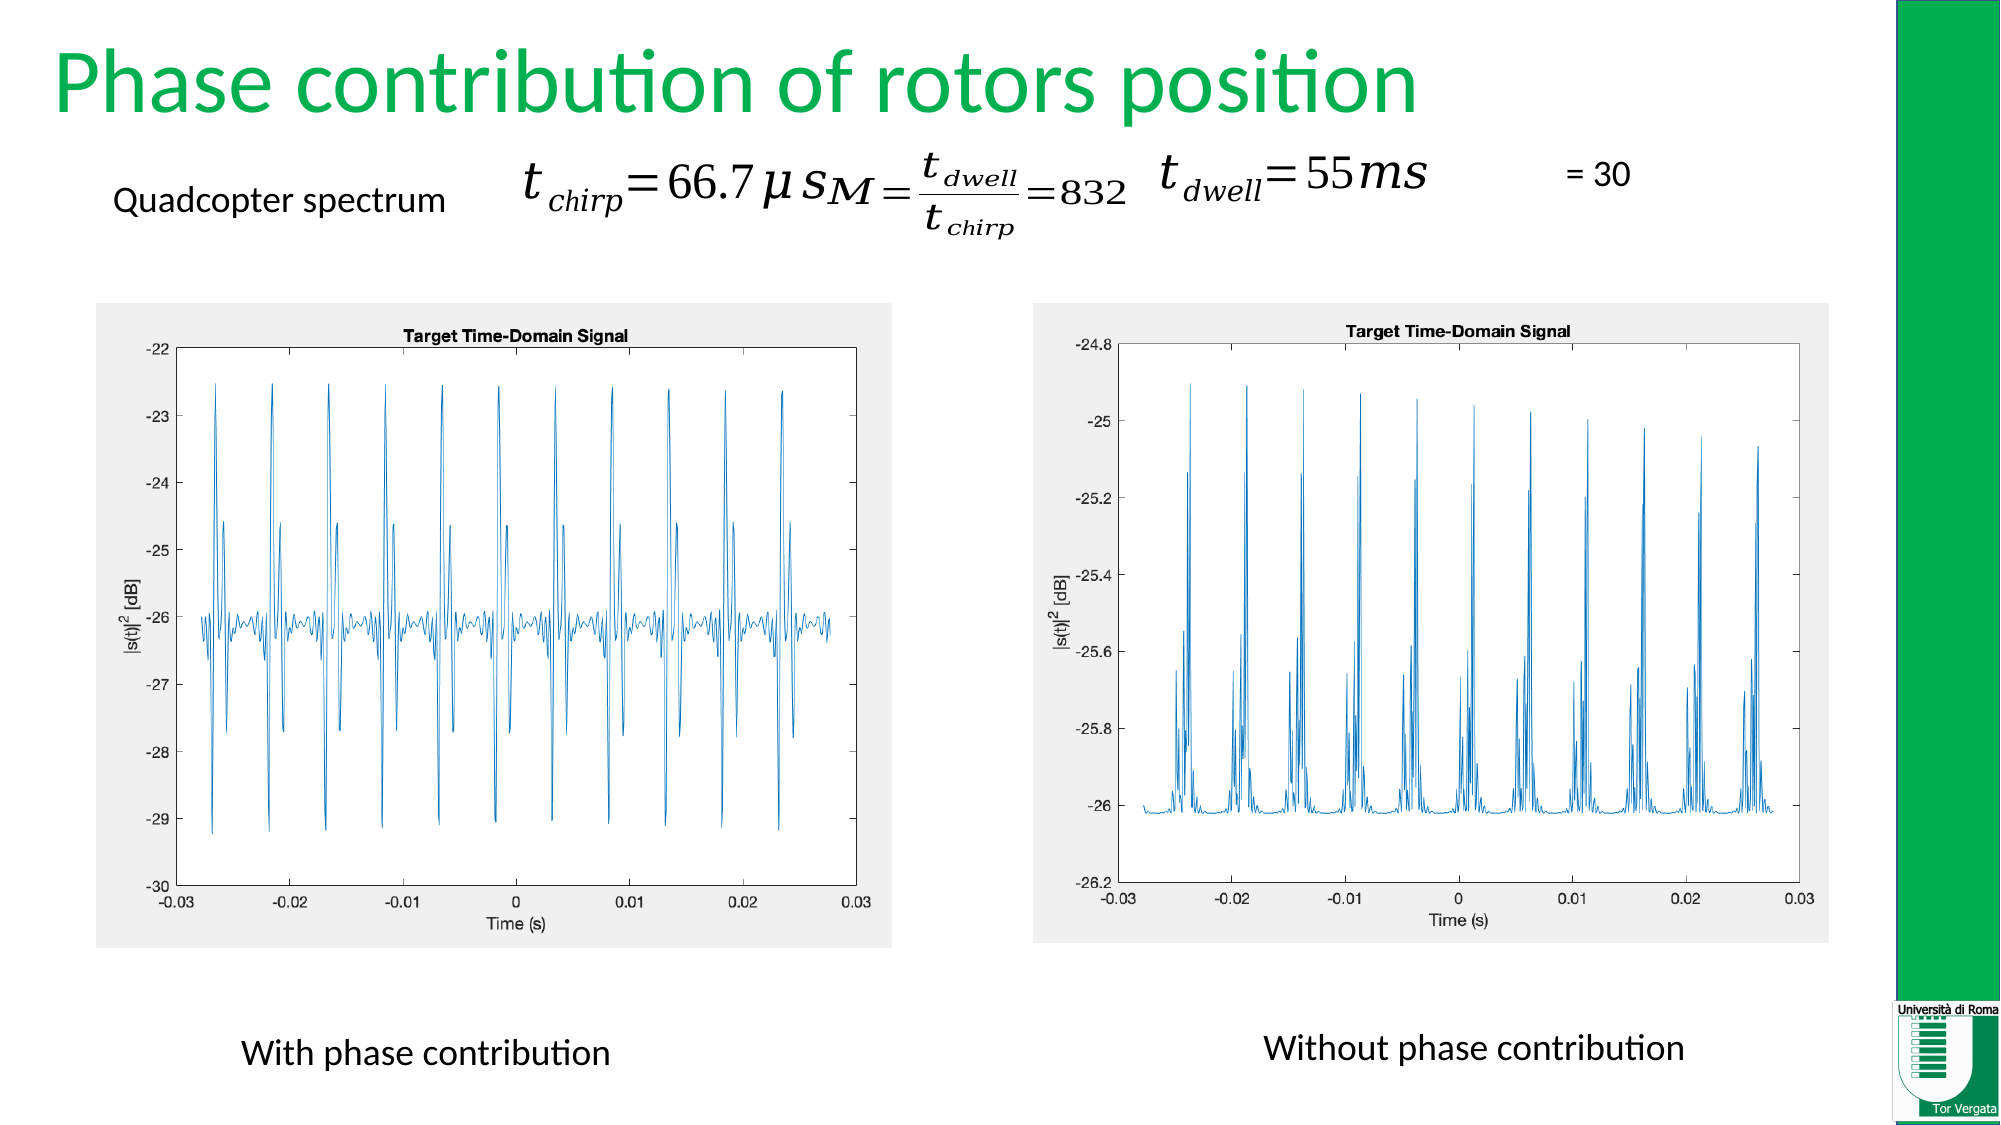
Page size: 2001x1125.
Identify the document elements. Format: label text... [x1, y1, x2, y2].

text_box With phase contribution [226, 1021, 627, 1081]
text_box Phase contribution of rotors position [38, 30, 1497, 140]
picture [96, 303, 892, 948]
picture [1882, 993, 2000, 1125]
text_box [1896, 0, 2000, 993]
text_box Quadcopter spectrum [98, 167, 463, 228]
text_box Without phase contribution [1248, 1015, 1701, 1076]
picture [1033, 303, 1829, 943]
